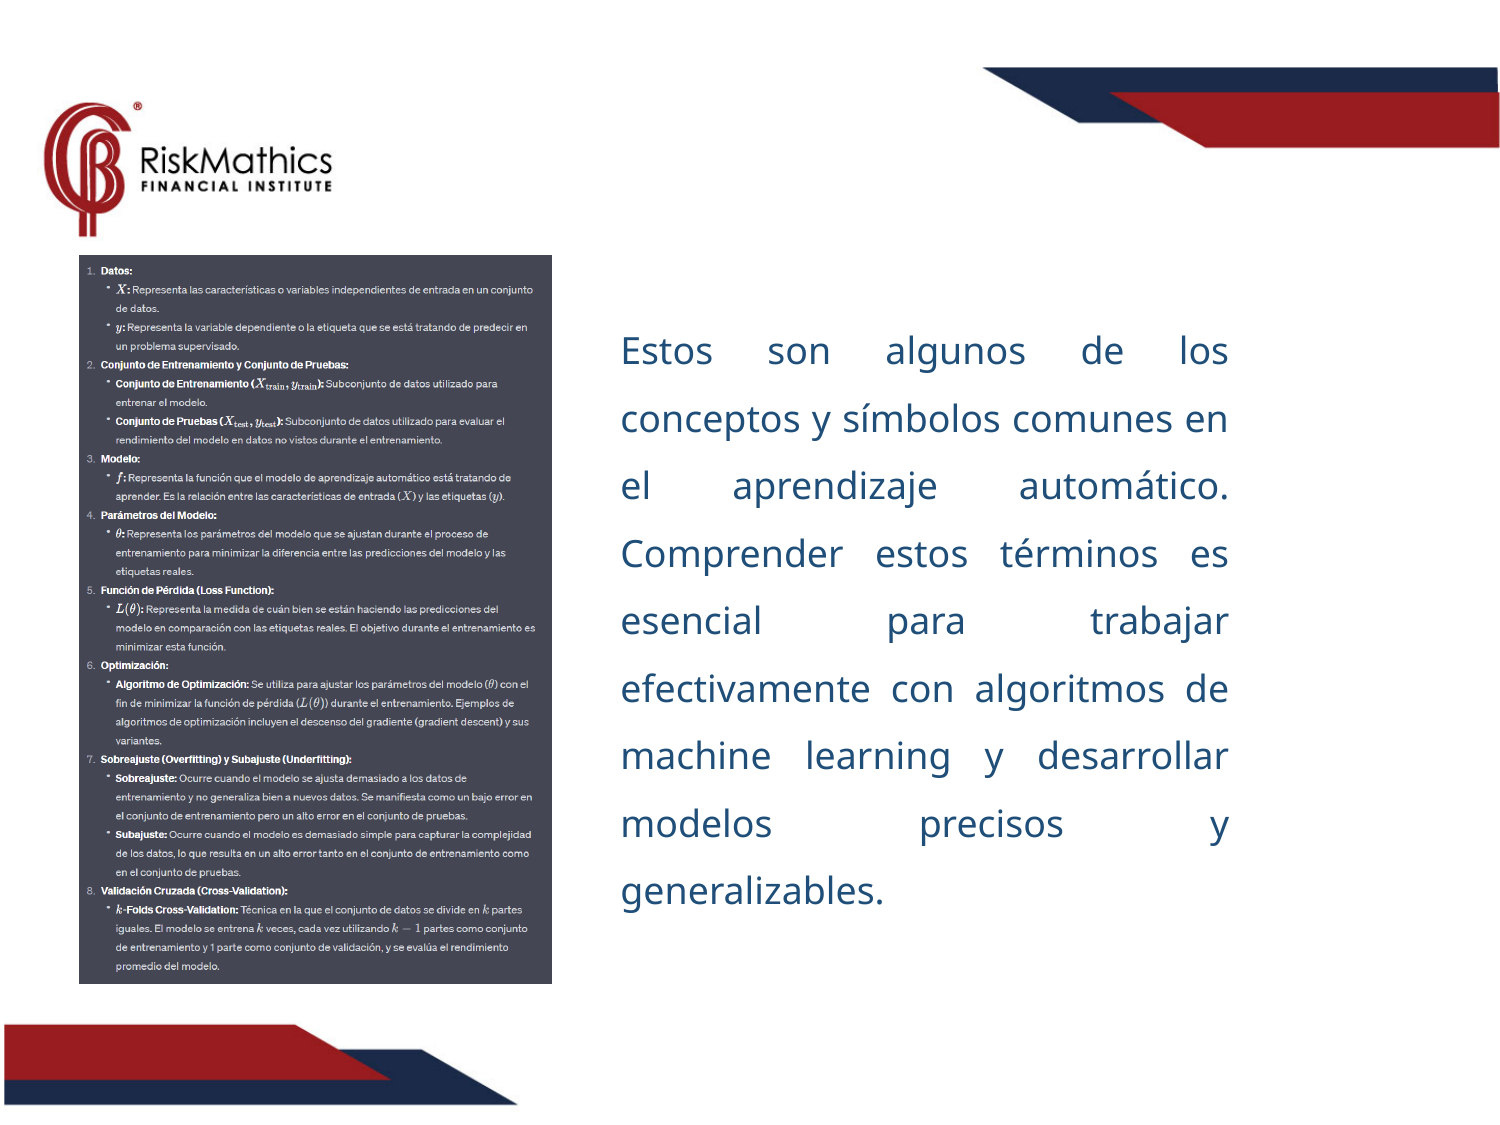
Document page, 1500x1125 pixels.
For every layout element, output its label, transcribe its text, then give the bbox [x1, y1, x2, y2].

text_box Estos son algunos de los conceptos y símbolos comunes en el aprendizaje automático. Comprender estos términos es esencial para trabajar efectivamente con algoritmos de machine learning y desarrollar modelos precisos y generalizables. [605, 297, 1245, 920]
picture [4, 26, 1500, 1125]
